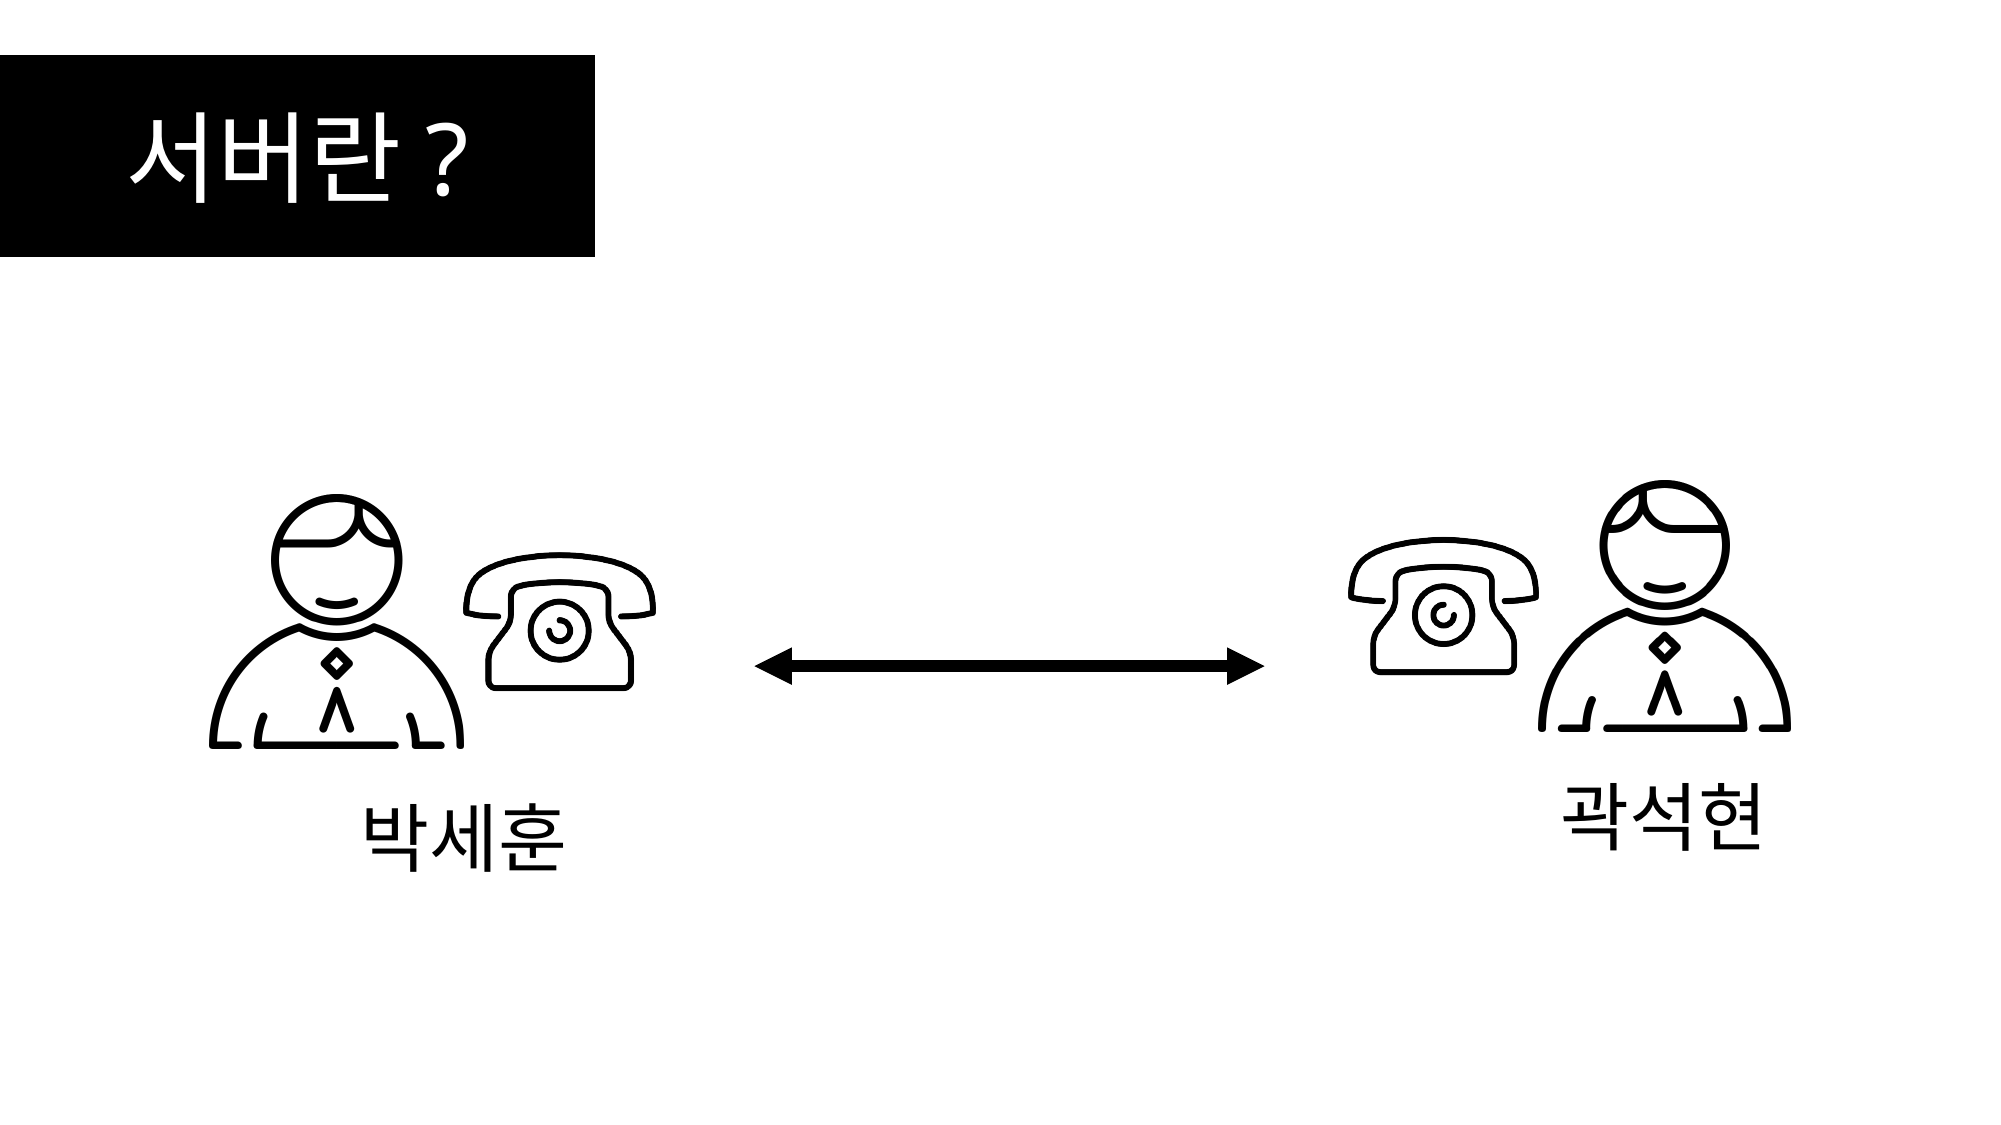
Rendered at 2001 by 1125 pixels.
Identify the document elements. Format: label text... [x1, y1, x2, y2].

picture [1348, 480, 1791, 732]
text_box 곽석현 [1513, 762, 1815, 868]
text_box 박세훈 [312, 783, 615, 889]
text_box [209, 494, 656, 749]
text_box 서버란? [0, 55, 595, 257]
